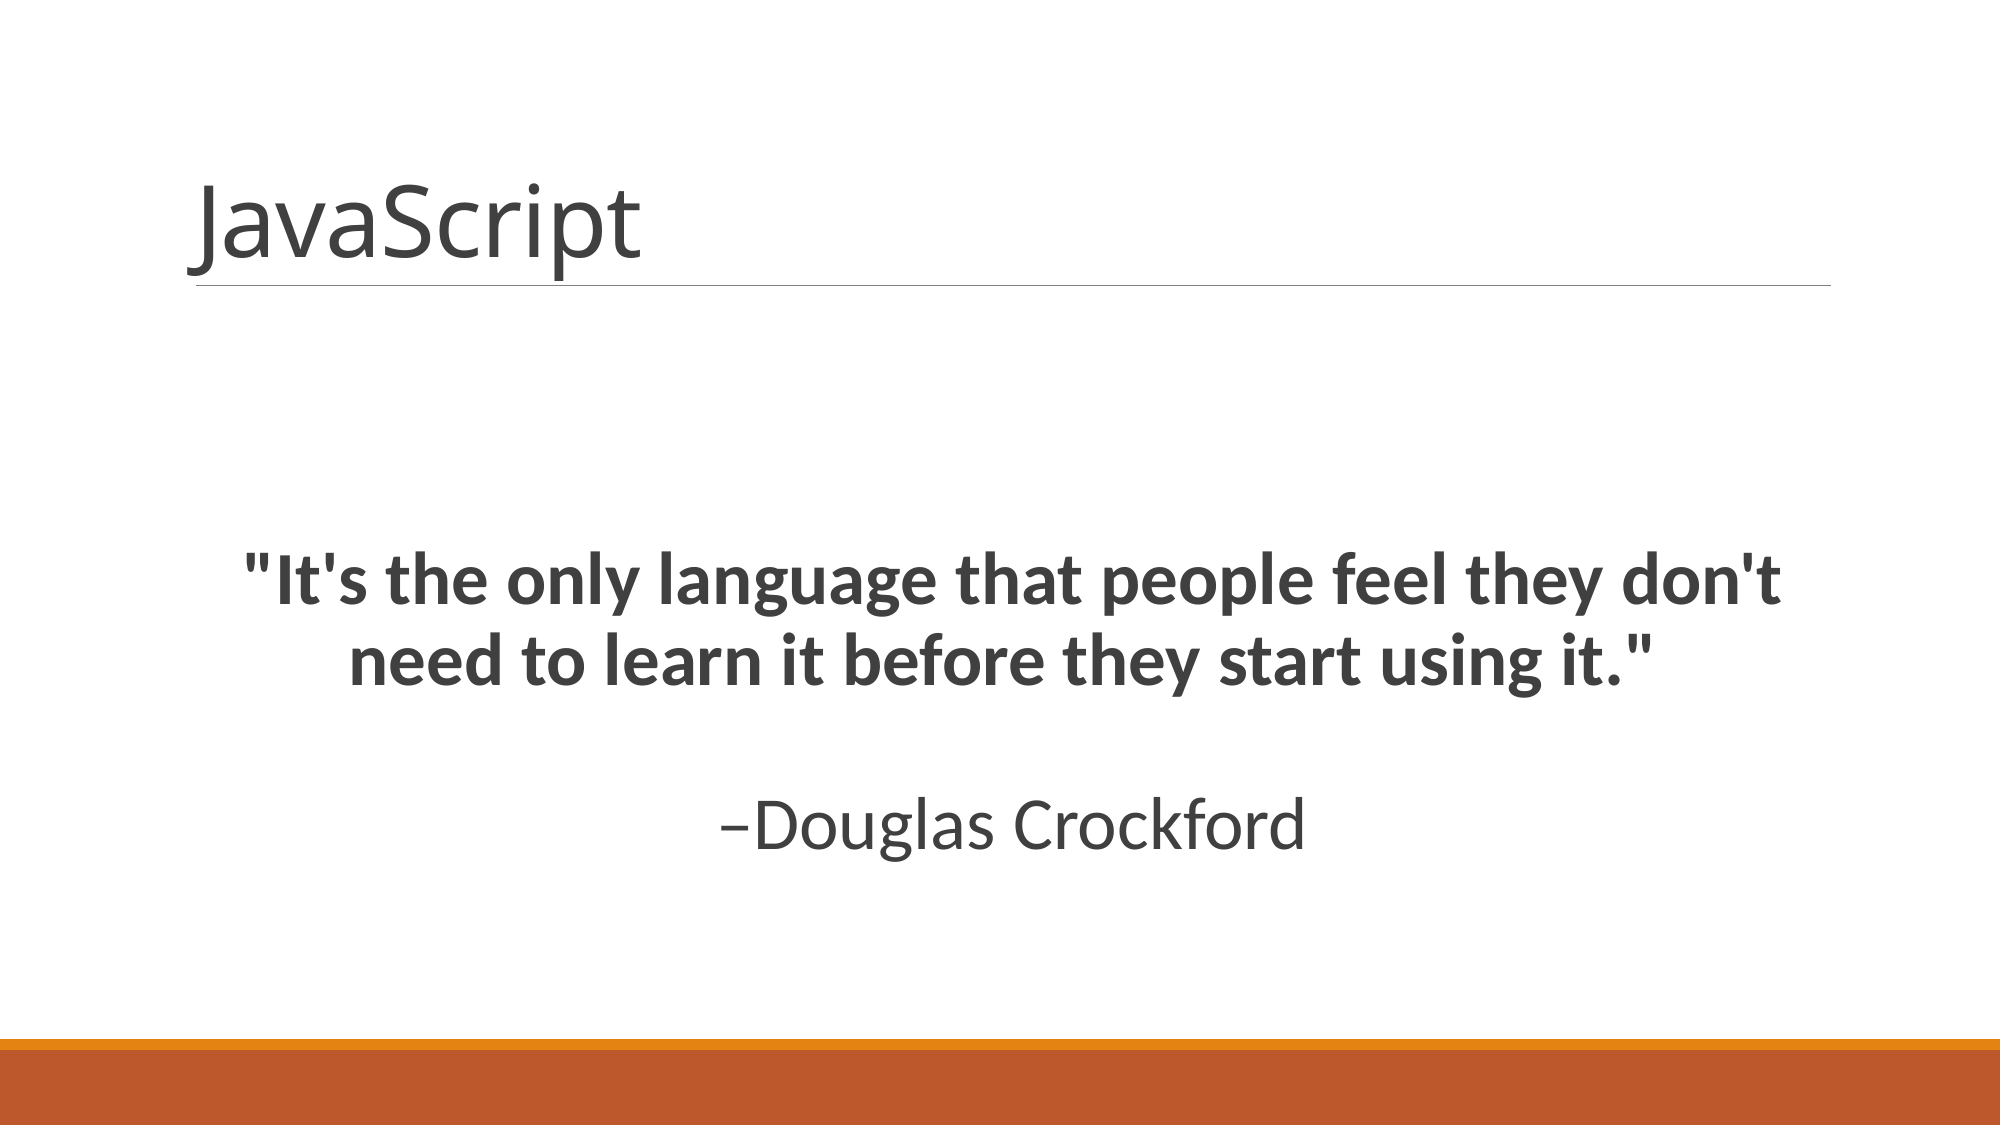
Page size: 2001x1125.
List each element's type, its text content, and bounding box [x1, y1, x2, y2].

list "It's the only language that people feel they don't need to learn it before they start using it." –Douglas Crockford [180, 302, 1830, 963]
title JavaScript [180, 47, 1830, 285]
